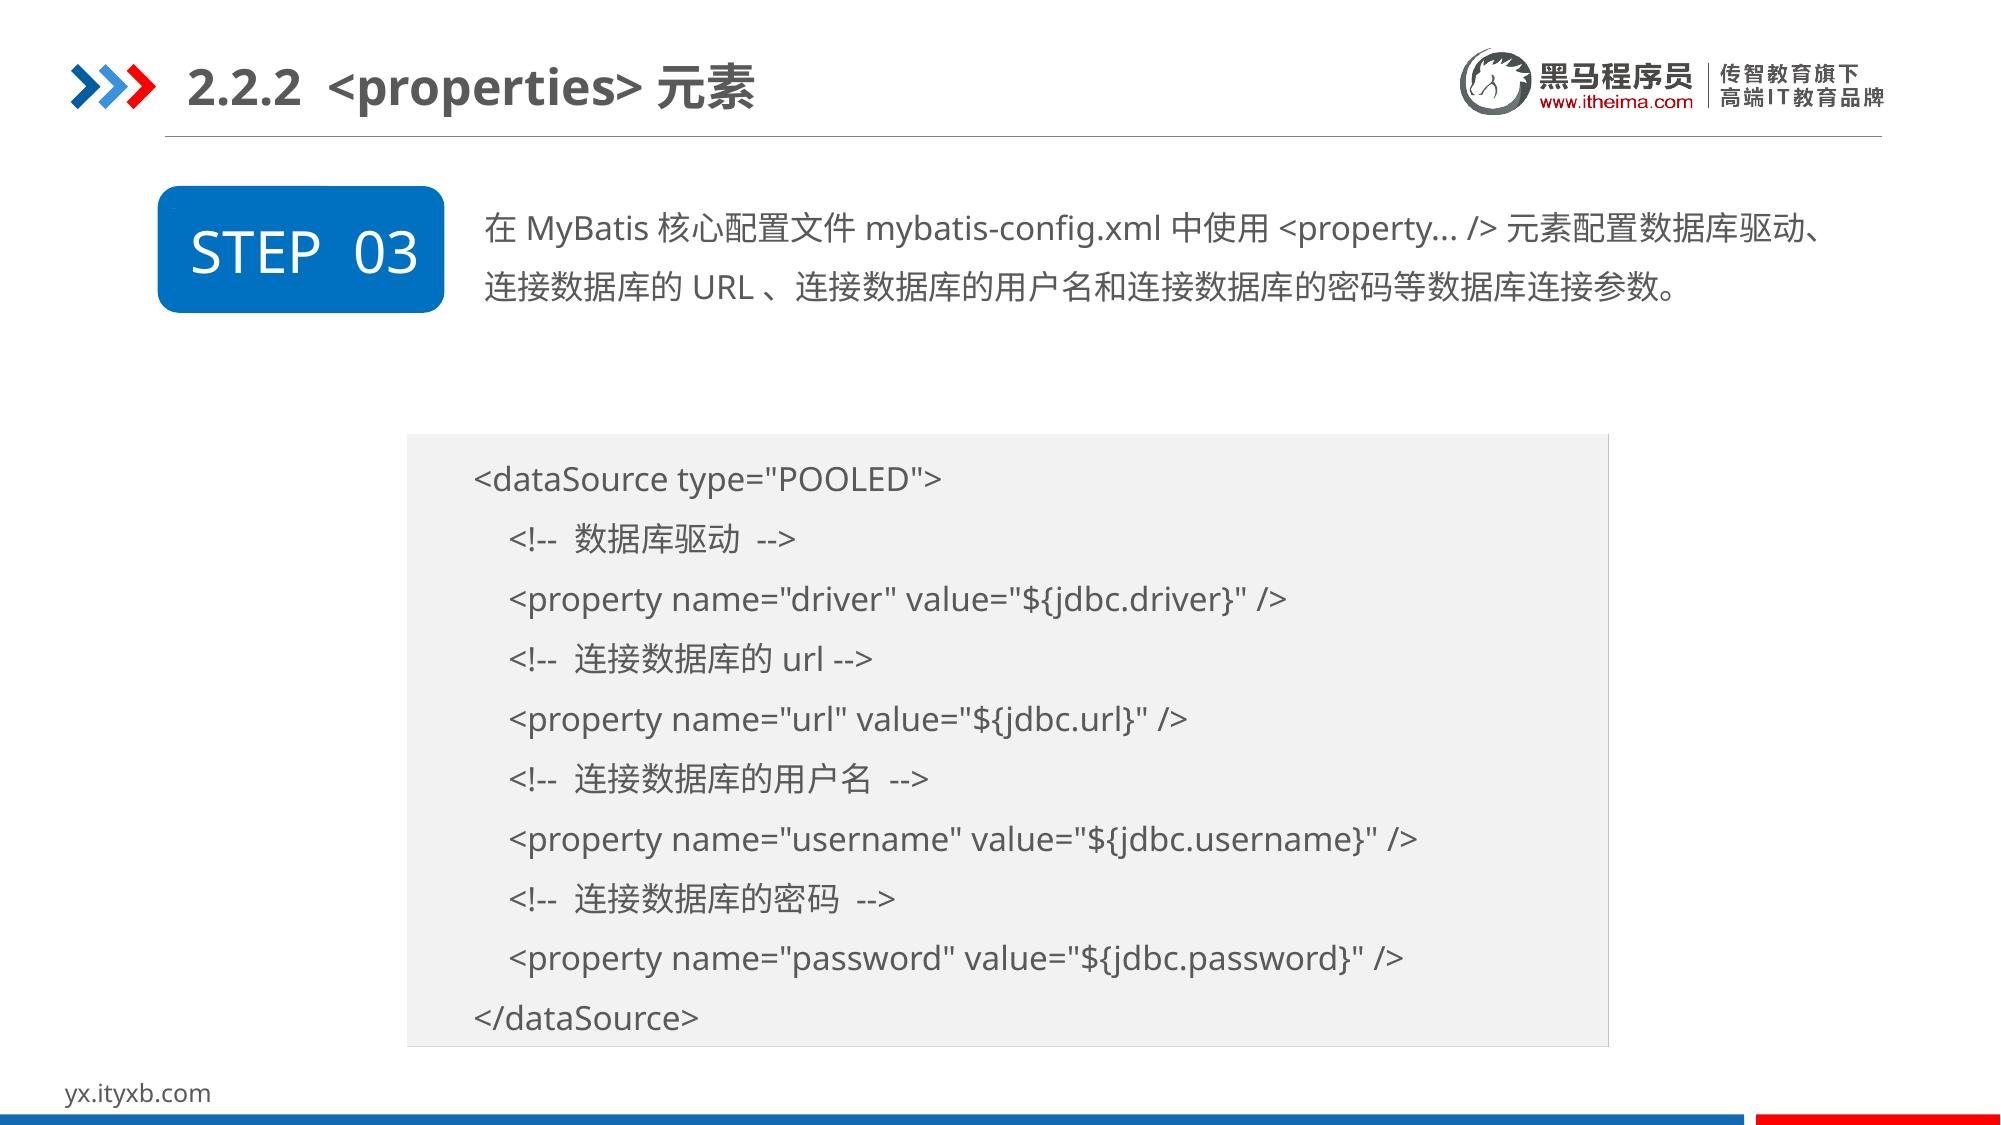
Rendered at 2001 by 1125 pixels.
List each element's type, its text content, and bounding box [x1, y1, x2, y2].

text_box [156, 184, 446, 313]
picture [407, 434, 1611, 1049]
text_box STEP 03 [172, 208, 439, 363]
picture [1460, 48, 1887, 115]
text_box 2.2.2 <properties>元素 [187, 43, 822, 127]
text_box 在MyBatis核心配置文件mybatis-config.xml中使用<property... />元素配置数据库驱动、连接数据库的URL、连接数据库的用户名和连接数据库的密码等数据库连接参数。 [469, 179, 1862, 314]
